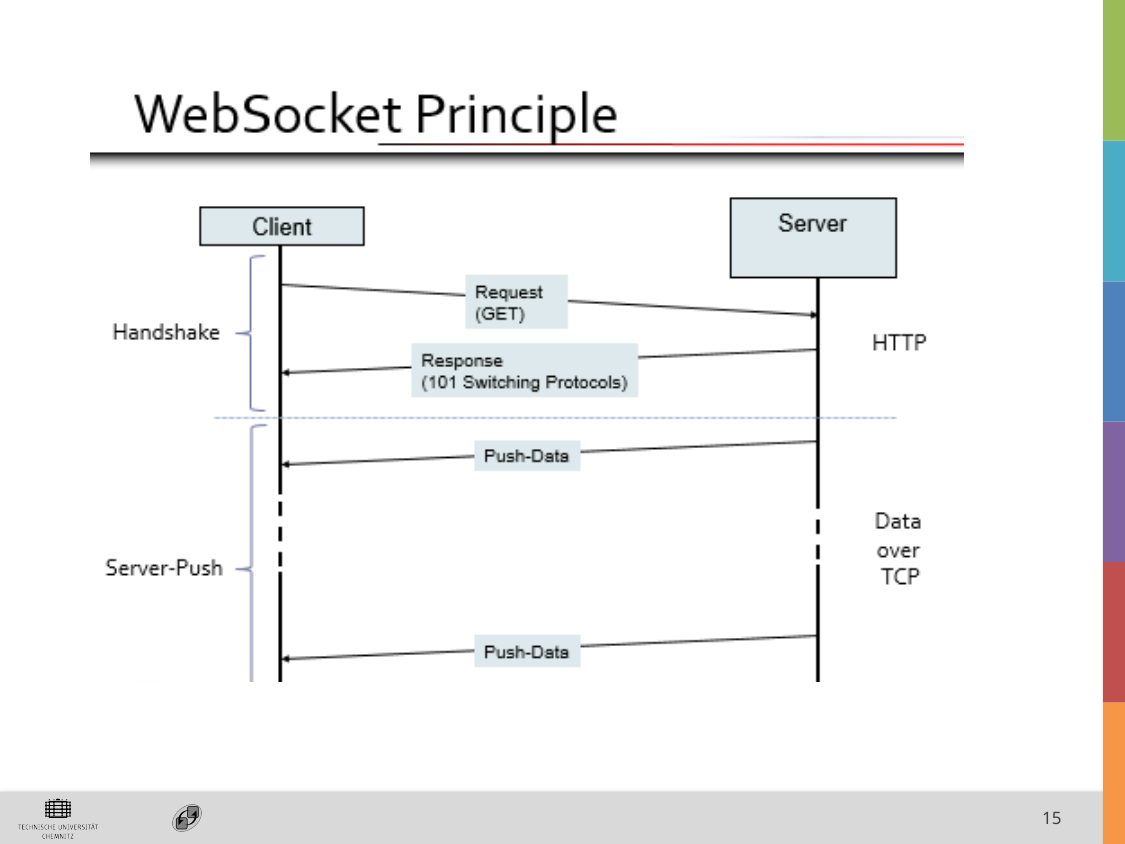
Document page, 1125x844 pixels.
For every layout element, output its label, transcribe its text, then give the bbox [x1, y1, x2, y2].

slide_number 15 [1005, 791, 1077, 844]
picture [1, 781, 115, 844]
picture [89, 79, 965, 682]
